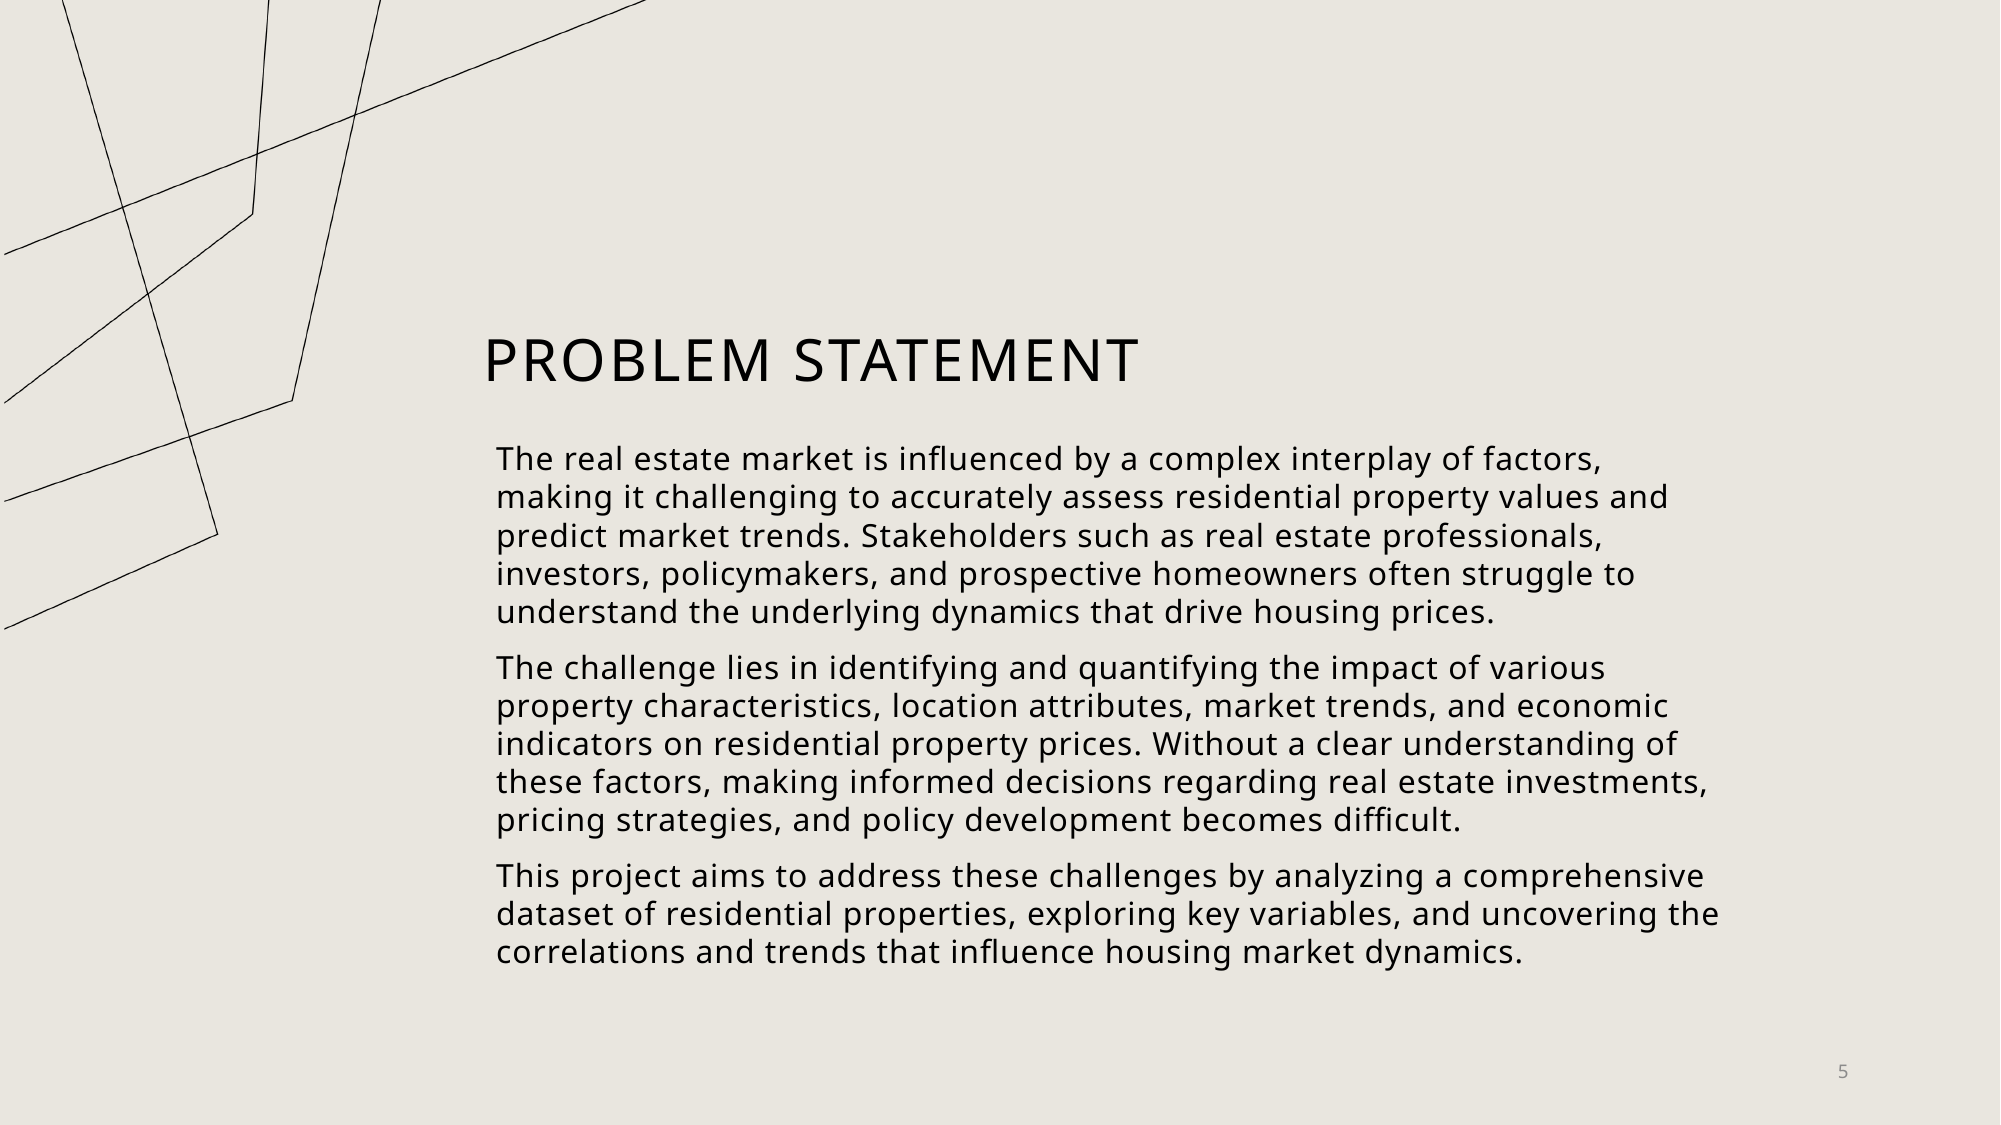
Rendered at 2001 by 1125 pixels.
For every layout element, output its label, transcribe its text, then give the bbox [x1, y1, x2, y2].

slide_number 5 [1701, 1042, 1864, 1103]
title Problem Statement [468, 110, 1850, 403]
list The real estate market is influenced by a complex interplay of factors, making it challenging to accurately assess residential property values and predict market trends. Stakeholders such as real estate professionals, investors, policymakers, and prospective homeowners often struggle to understand the underlying dynamics that drive housing prices. The challenge lies in identifying and quantifying the impact of various property characteristics, location attributes, market trends, and economic indicators on residential property prices. Without a clear understanding of these factors, making informed decisions regarding real estate investments, pricing strategies, and policy development becomes difficult. This project aims to address these challenges by analyzing a comprehensive dataset of residential properties, exploring key variables, and uncovering the correlations and trends that influence housing market dynamics. [481, 438, 1745, 1064]
picture [4, 0, 676, 642]
